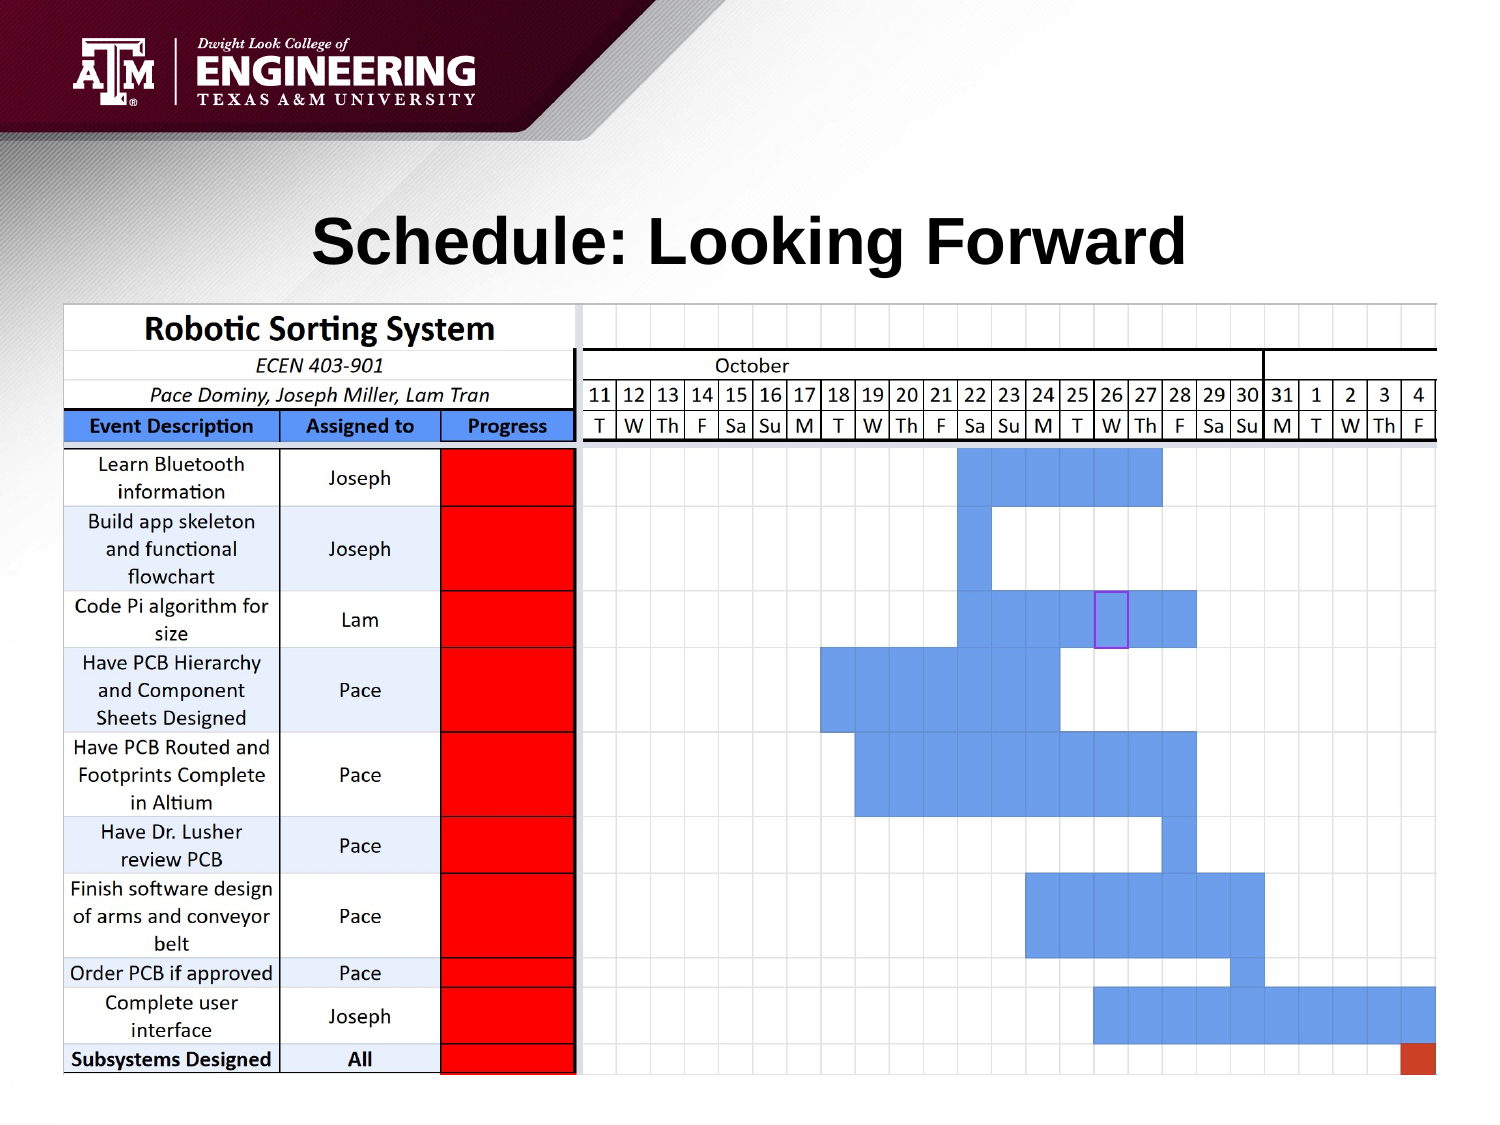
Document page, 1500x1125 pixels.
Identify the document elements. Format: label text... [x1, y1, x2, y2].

picture [0, 0, 1500, 1125]
title Schedule: Looking Forward [75, 172, 1425, 302]
